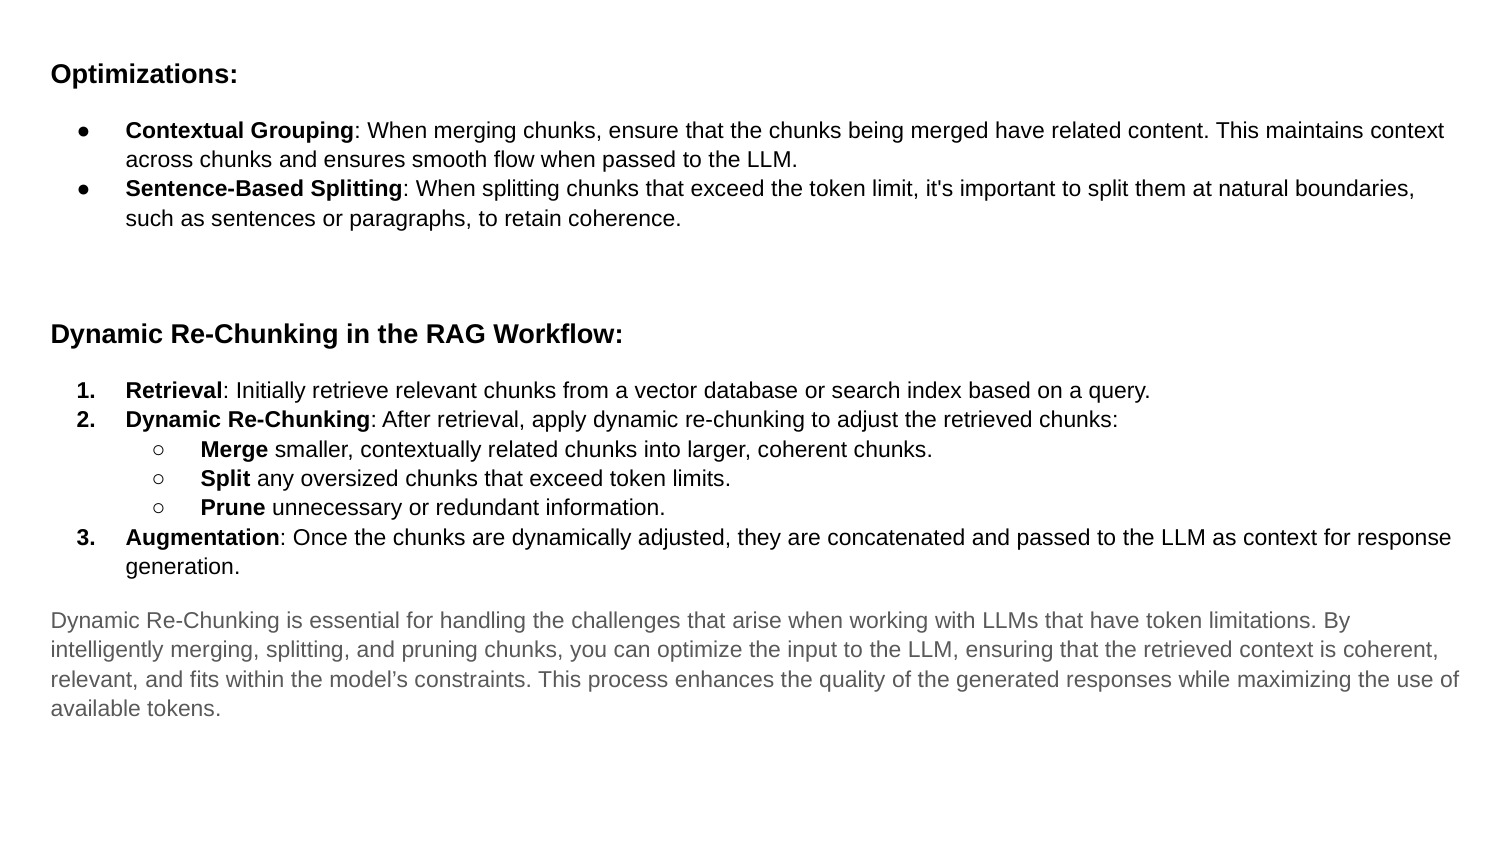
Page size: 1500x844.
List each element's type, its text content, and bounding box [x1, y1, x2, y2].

list Optimizations: Contextual Grouping: When merging chunks, ensure that the chunks being merged have related content. This maintains context across chunks and ensures smooth flow when passed to the LLM. Sentence-Based Splitting: When splitting chunks that exceed the token limit, it's important to split them at natural boundaries, such as sentences or paragraphs, to retain coherence. Dynamic Re-Chunking in the RAG Workflow: Retrieval: Initially retrieve relevant chunks from a vector database or search index based on a query. Dynamic Re-Chunking: After retrieval, apply dynamic re-chunking to adjust the retrieved chunks: Merge smaller, contextually related chunks into larger, coherent chunks. Split any oversized chunks that exceed token limits. Prune unnecessary or redundant information. Augmentation: Once the chunks are dynamically adjusted, they are concatenated and passed to the LLM as context for response generation. Dynamic Re-Chunking is essential for handling the challenges that arise when working with LLMs that have token limitations. By intelligently merging, splitting, and pruning chunks, you can optimize the input to the LLM, ensuring that the retrieved context is coherent, relevant, and fits within the model’s constraints. This process enhances the quality of the generated responses while maximizing the use of available tokens. [35, 39, 1477, 811]
